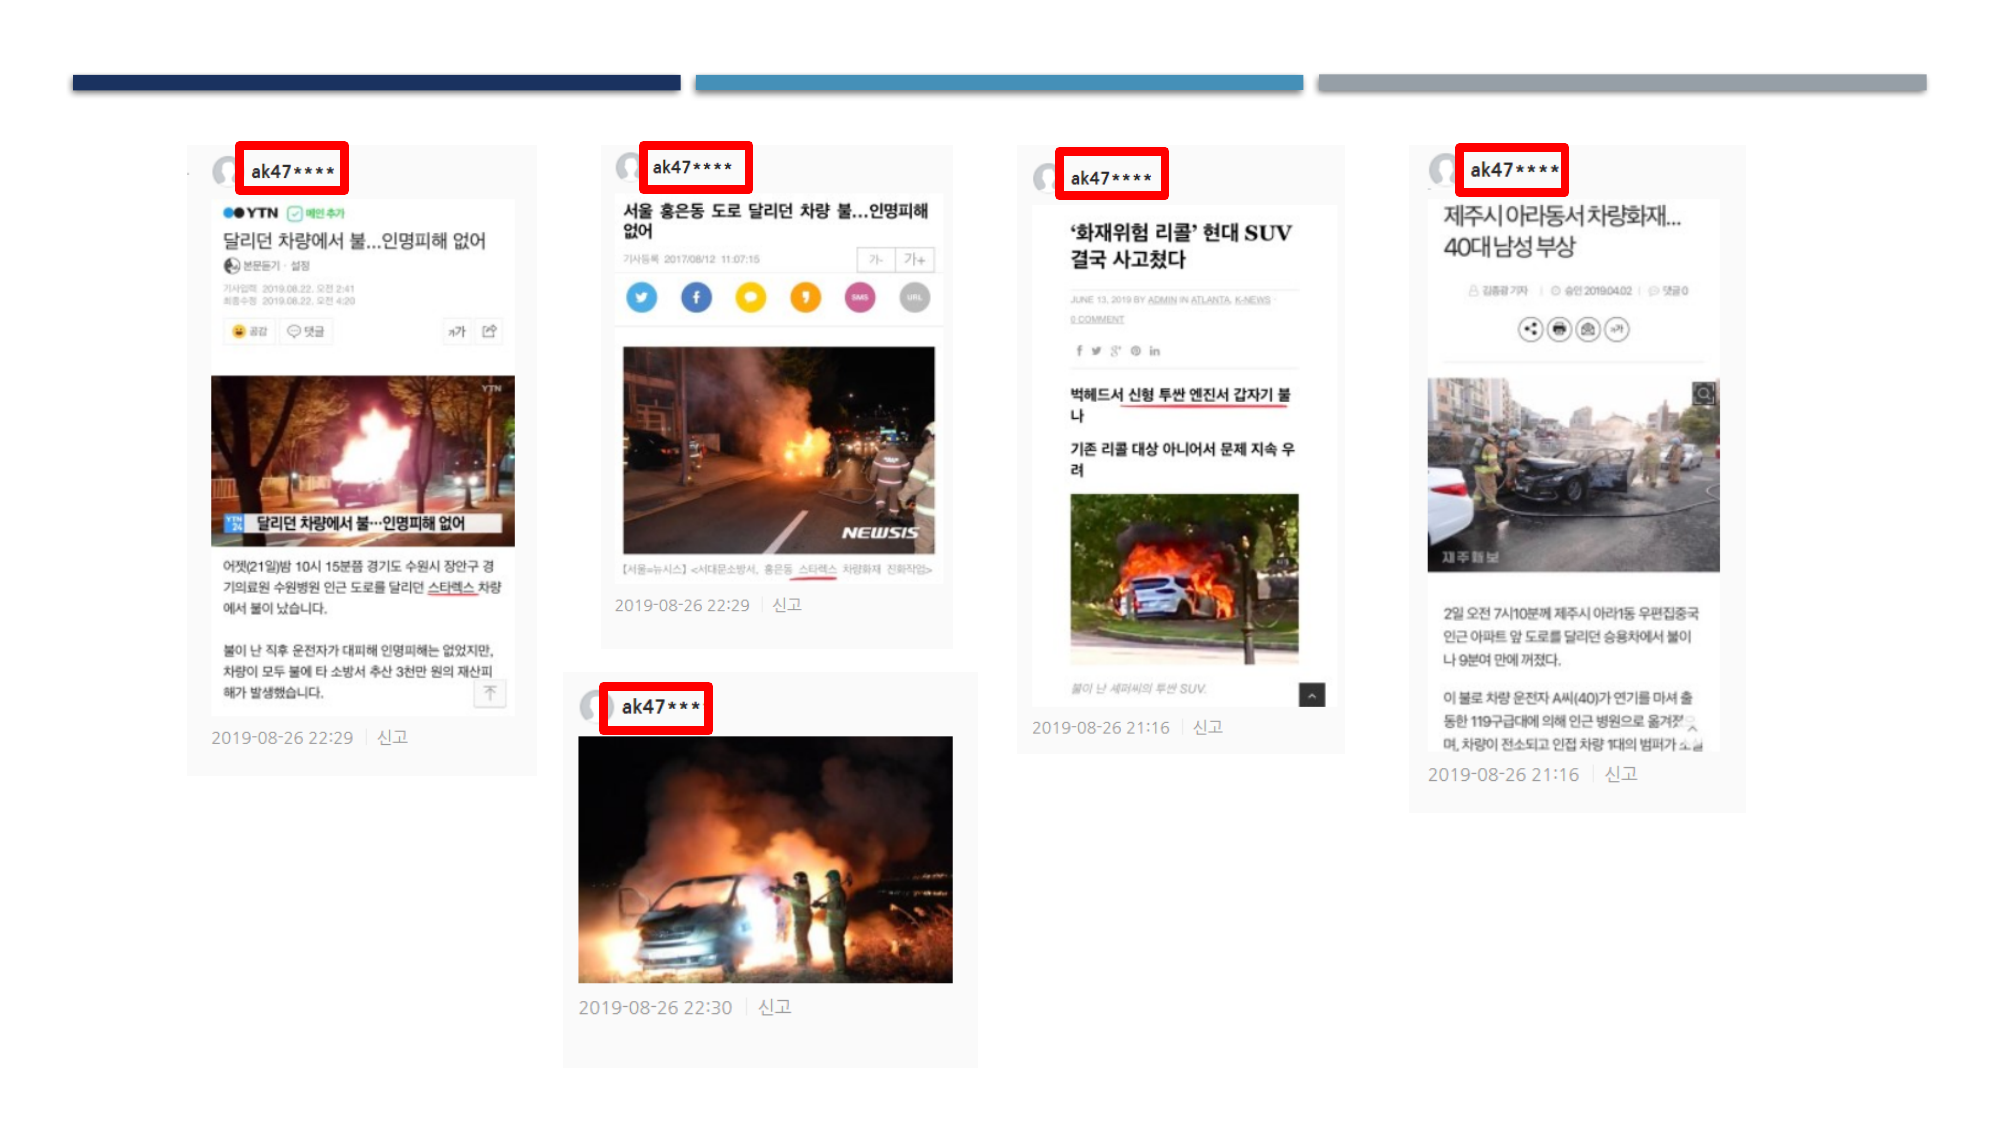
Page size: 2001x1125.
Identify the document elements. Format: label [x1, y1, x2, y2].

picture [563, 672, 978, 1069]
picture [186, 145, 538, 777]
picture [1017, 145, 1345, 754]
picture [601, 145, 954, 650]
picture [1408, 145, 1747, 813]
